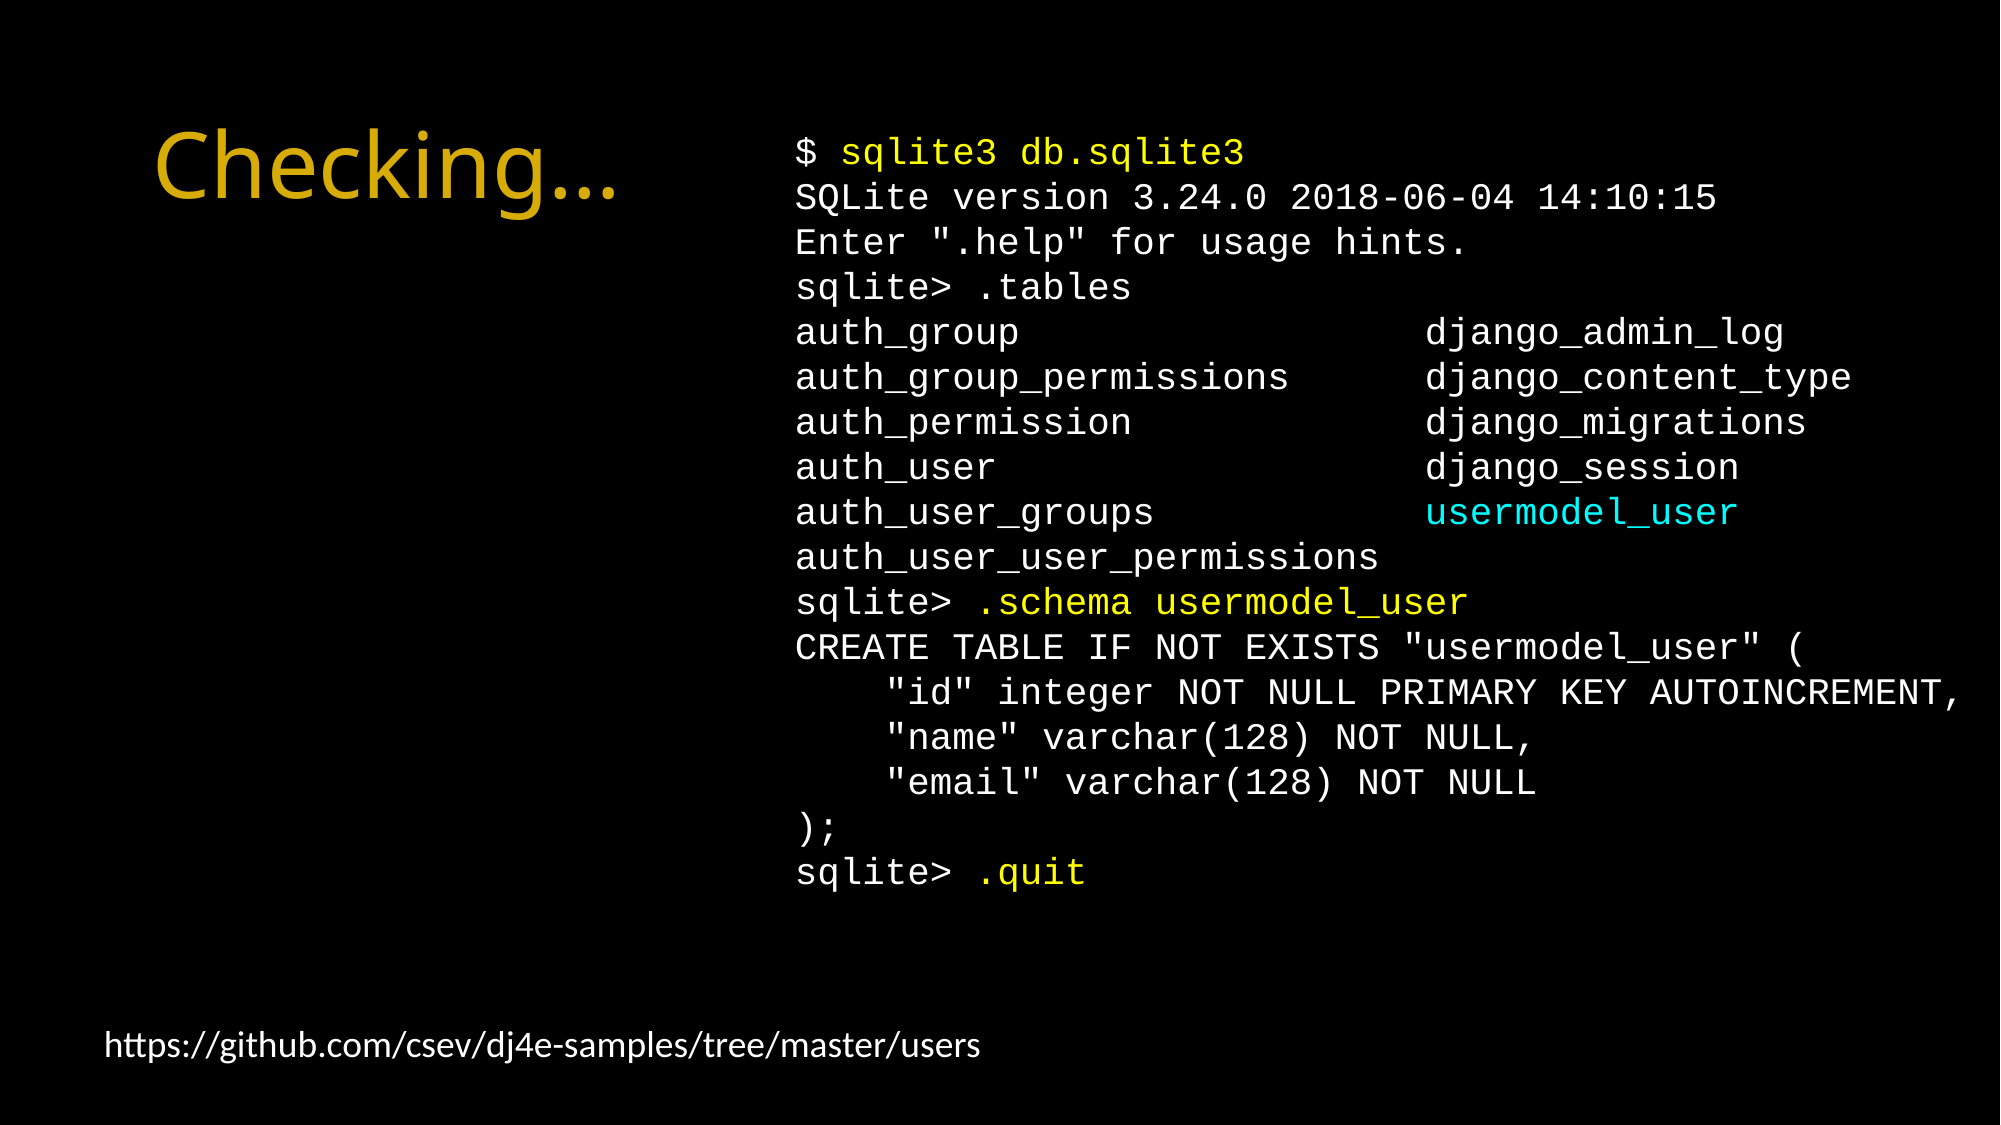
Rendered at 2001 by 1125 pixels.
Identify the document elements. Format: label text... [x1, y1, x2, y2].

text_box https://github.com/csev/dj4e-samples/tree/master/users [89, 1012, 997, 1073]
text_box $ sqlite3 db.sqlite3 SQLite version 3.24.0 2018-06-04 14:10:15 Enter ".help" for usage hints. sqlite> .tables auth_group django_admin_log auth_group_permissions django_content_type auth_permission django_migrations auth_user django_session auth_user_groups usermodel_user auth_user_user_permissions sqlite> .schema usermodel_user CREATE TABLE IF NOT EXISTS "usermodel_user" ( "id" integer NOT NULL PRIMARY KEY AUTOINCREMENT, "name" varchar(128) NOT NULL, "email" varchar(128) NOT NULL ); sqlite> .quit [690, 119, 1980, 945]
title Checking… [137, 59, 1863, 278]
